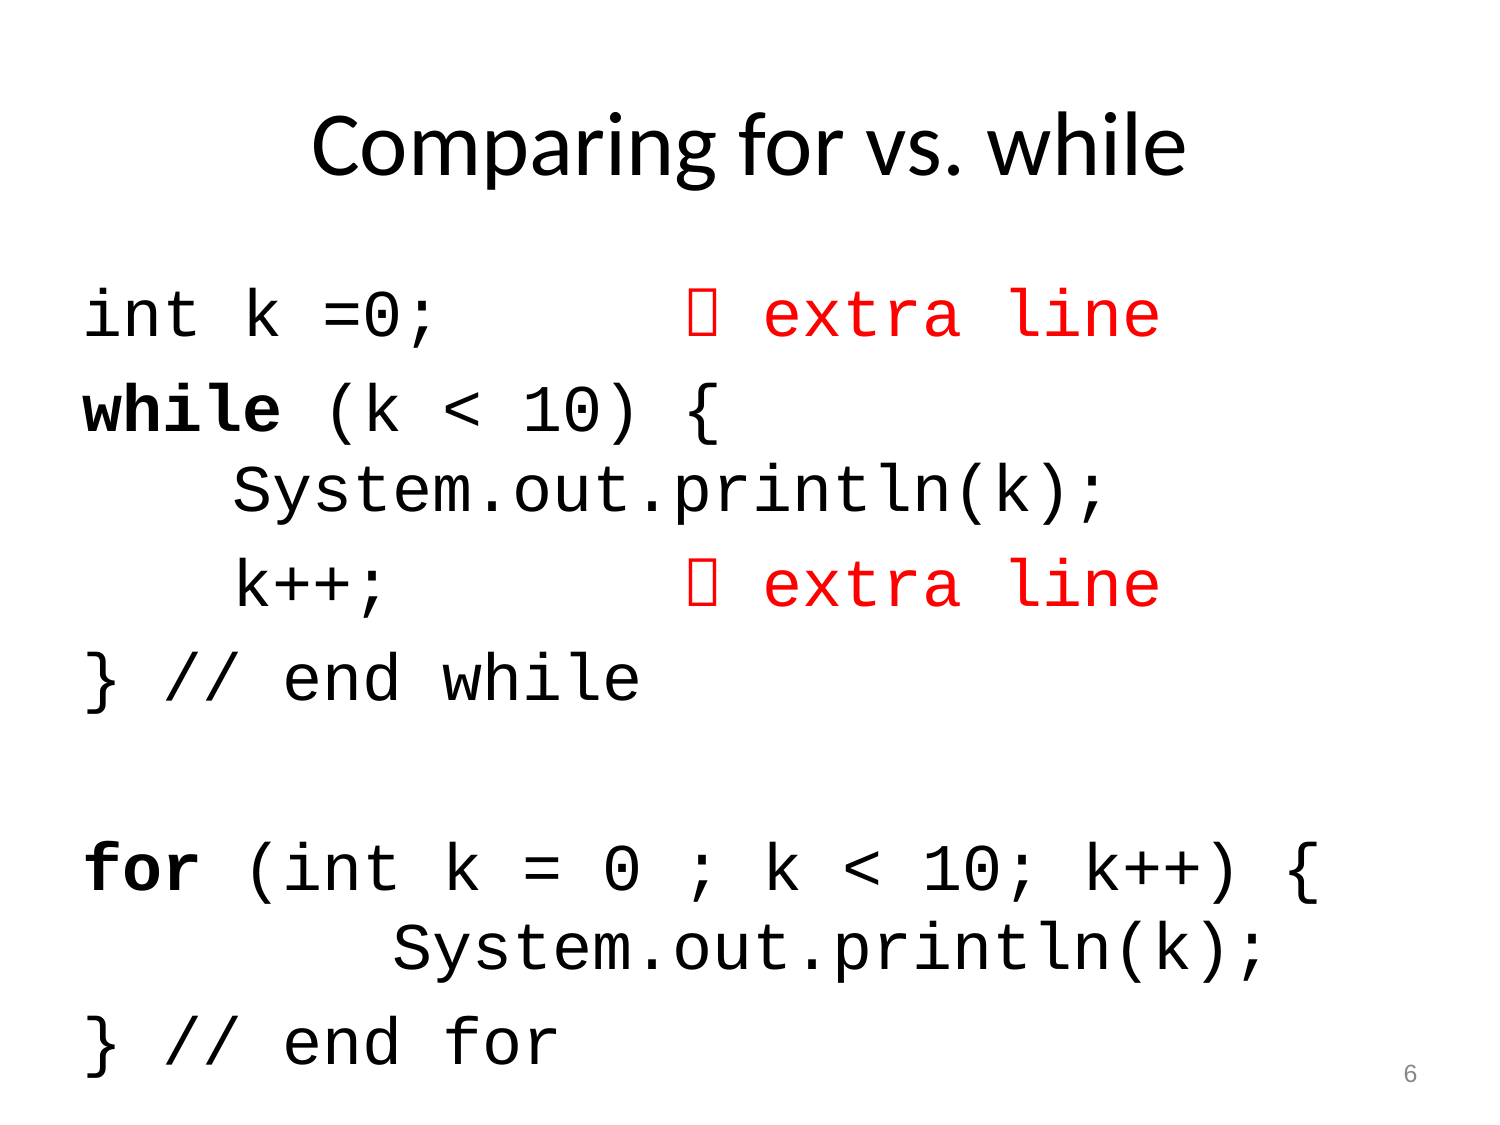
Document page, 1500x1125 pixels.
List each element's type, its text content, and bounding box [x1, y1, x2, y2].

list int k =0;  extra line while (k < 10) { System.out.println(k); k++;  extra line } // end while for (int k = 0 ; k < 10; k++) { System.out.println(k); } // end for [74, 261, 1426, 1125]
title Comparing for vs. while [74, 14, 1426, 261]
slide_number 6 [1074, 1050, 1426, 1095]
